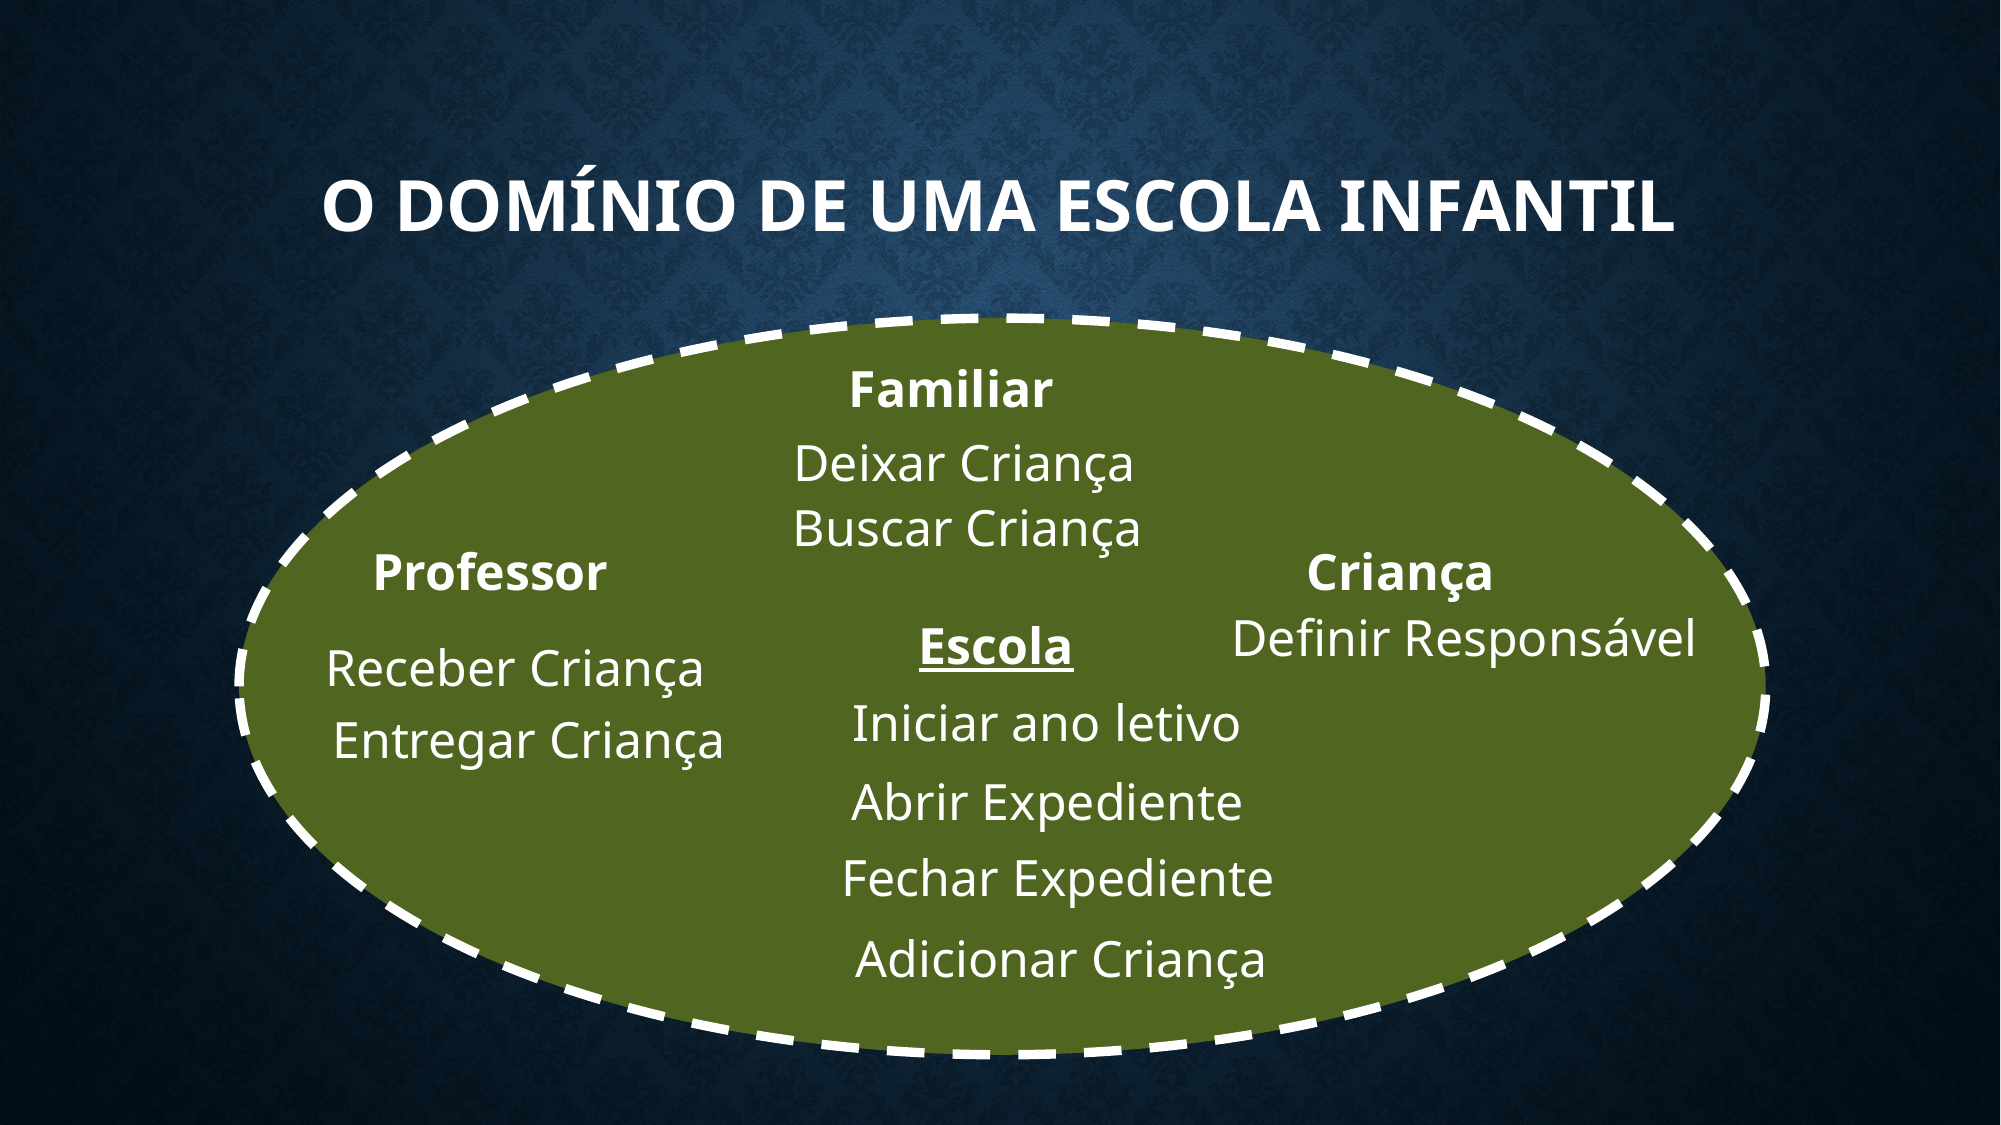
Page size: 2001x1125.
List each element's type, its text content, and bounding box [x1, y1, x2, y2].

text_box Entregar Criança [317, 701, 741, 777]
text_box Familiar [834, 350, 1070, 424]
text_box Adicionar Criança [840, 919, 1283, 995]
text_box Fechar Expediente [826, 838, 1291, 914]
text_box Definir Responsável [1216, 598, 1713, 674]
text_box Abrir Expediente [836, 763, 1260, 838]
text_box [237, 316, 1768, 1057]
title O Domínio de UMA ESCOLA INFANTIL [149, 99, 1849, 318]
text_box Buscar Criança [778, 489, 1158, 564]
text_box Criança [1291, 533, 1510, 598]
text_box Professor [357, 533, 624, 608]
text_box Receber Criança [310, 629, 721, 704]
text_box Deixar Criança [778, 424, 1151, 489]
text_box Iniciar ano letivo [837, 683, 1258, 759]
text_box Escola [904, 606, 1089, 682]
